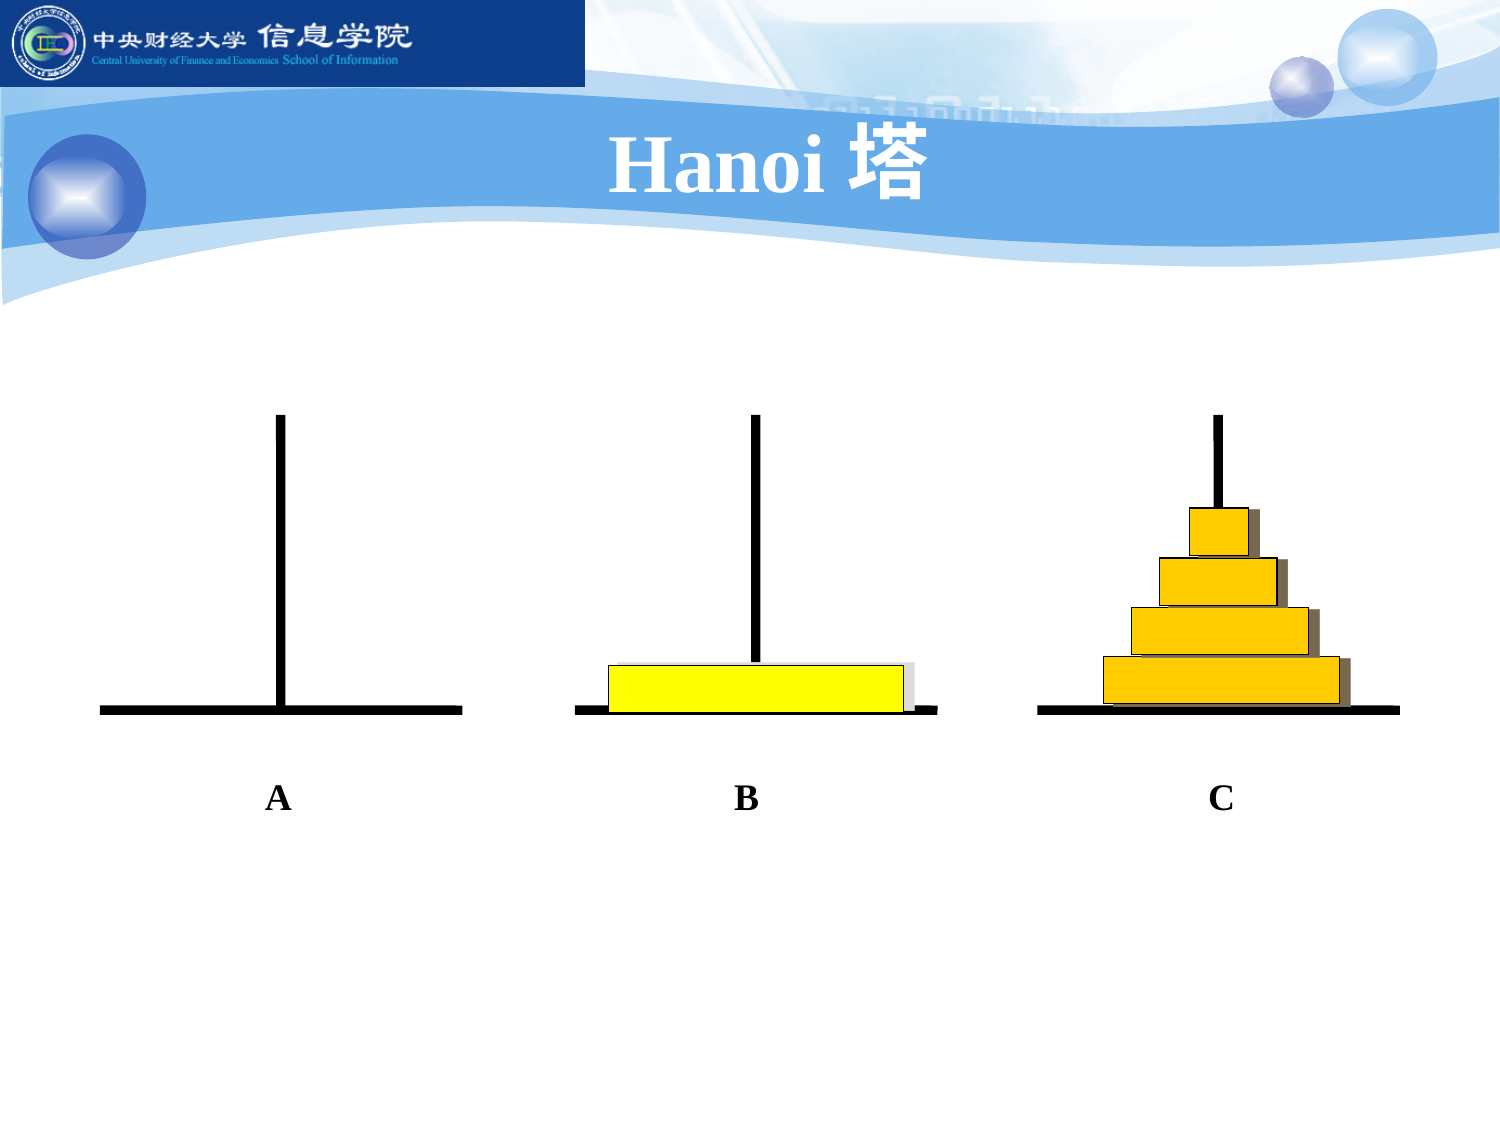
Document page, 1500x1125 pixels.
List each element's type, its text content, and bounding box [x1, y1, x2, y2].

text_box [99, 414, 1401, 826]
text_box Hanoi塔 [162, 112, 1375, 205]
picture [0, 0, 1500, 197]
